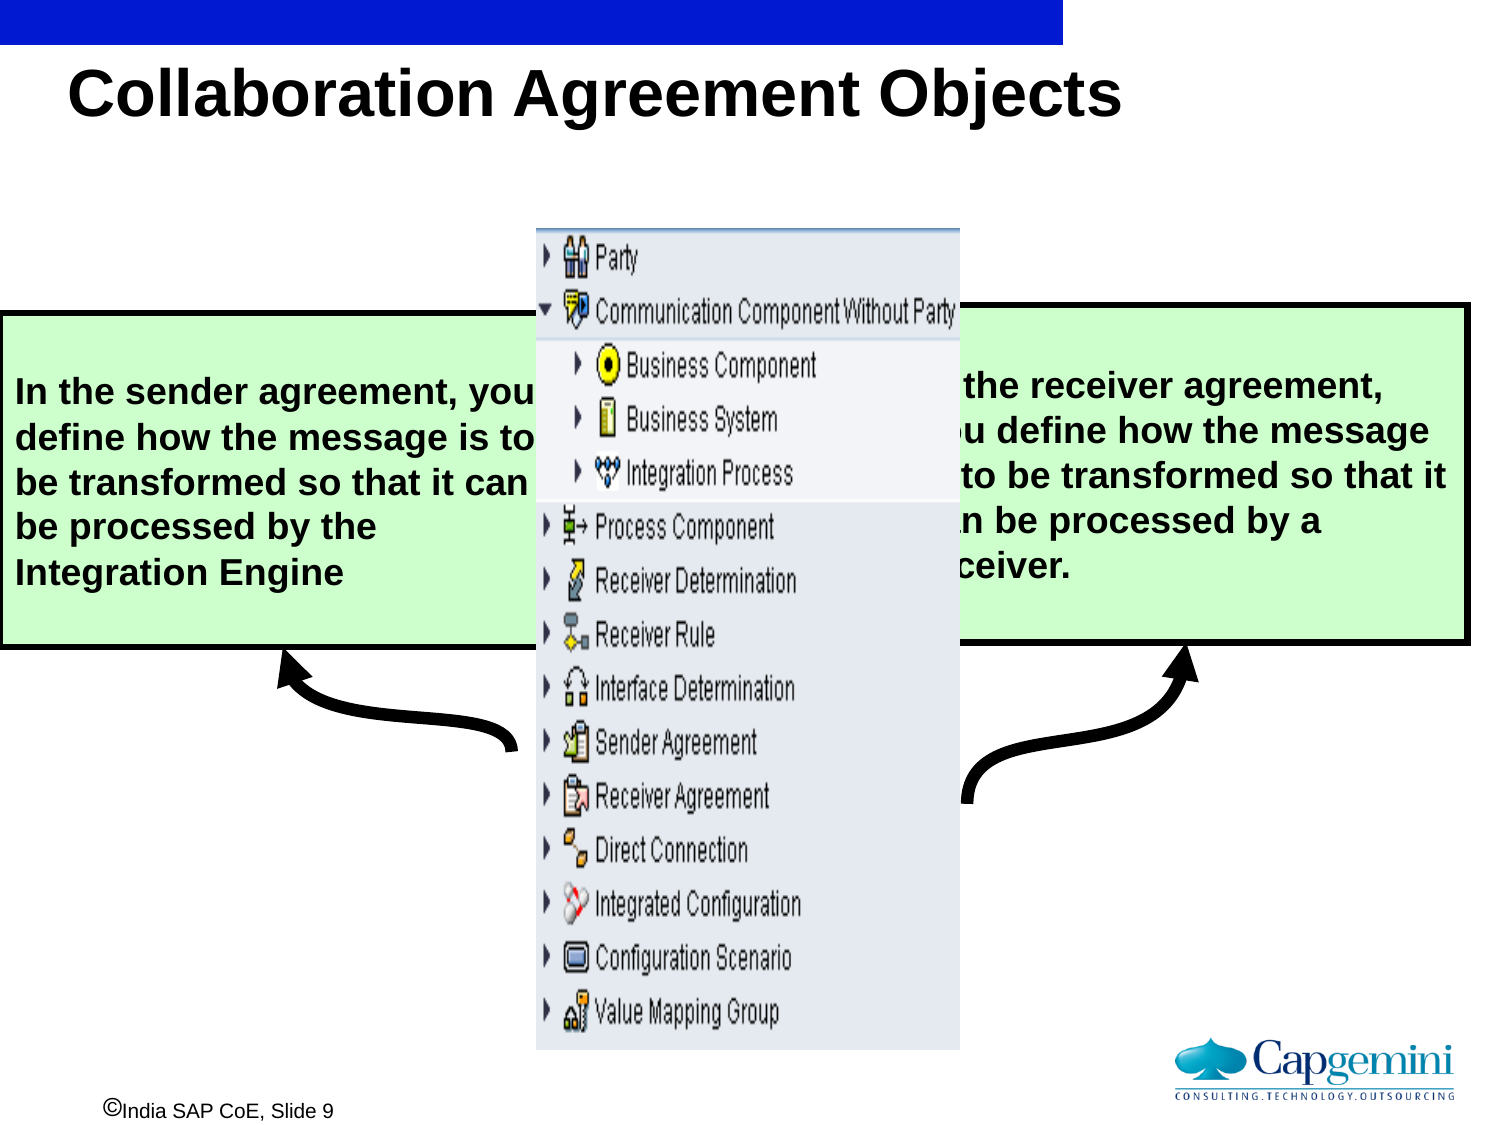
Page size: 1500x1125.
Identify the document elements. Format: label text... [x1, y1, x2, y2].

picture [536, 228, 961, 1051]
title Collaboration Agreement Objects [66, 49, 1500, 139]
picture [1175, 1037, 1454, 1100]
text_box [966, 304, 1468, 805]
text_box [0, 304, 531, 805]
